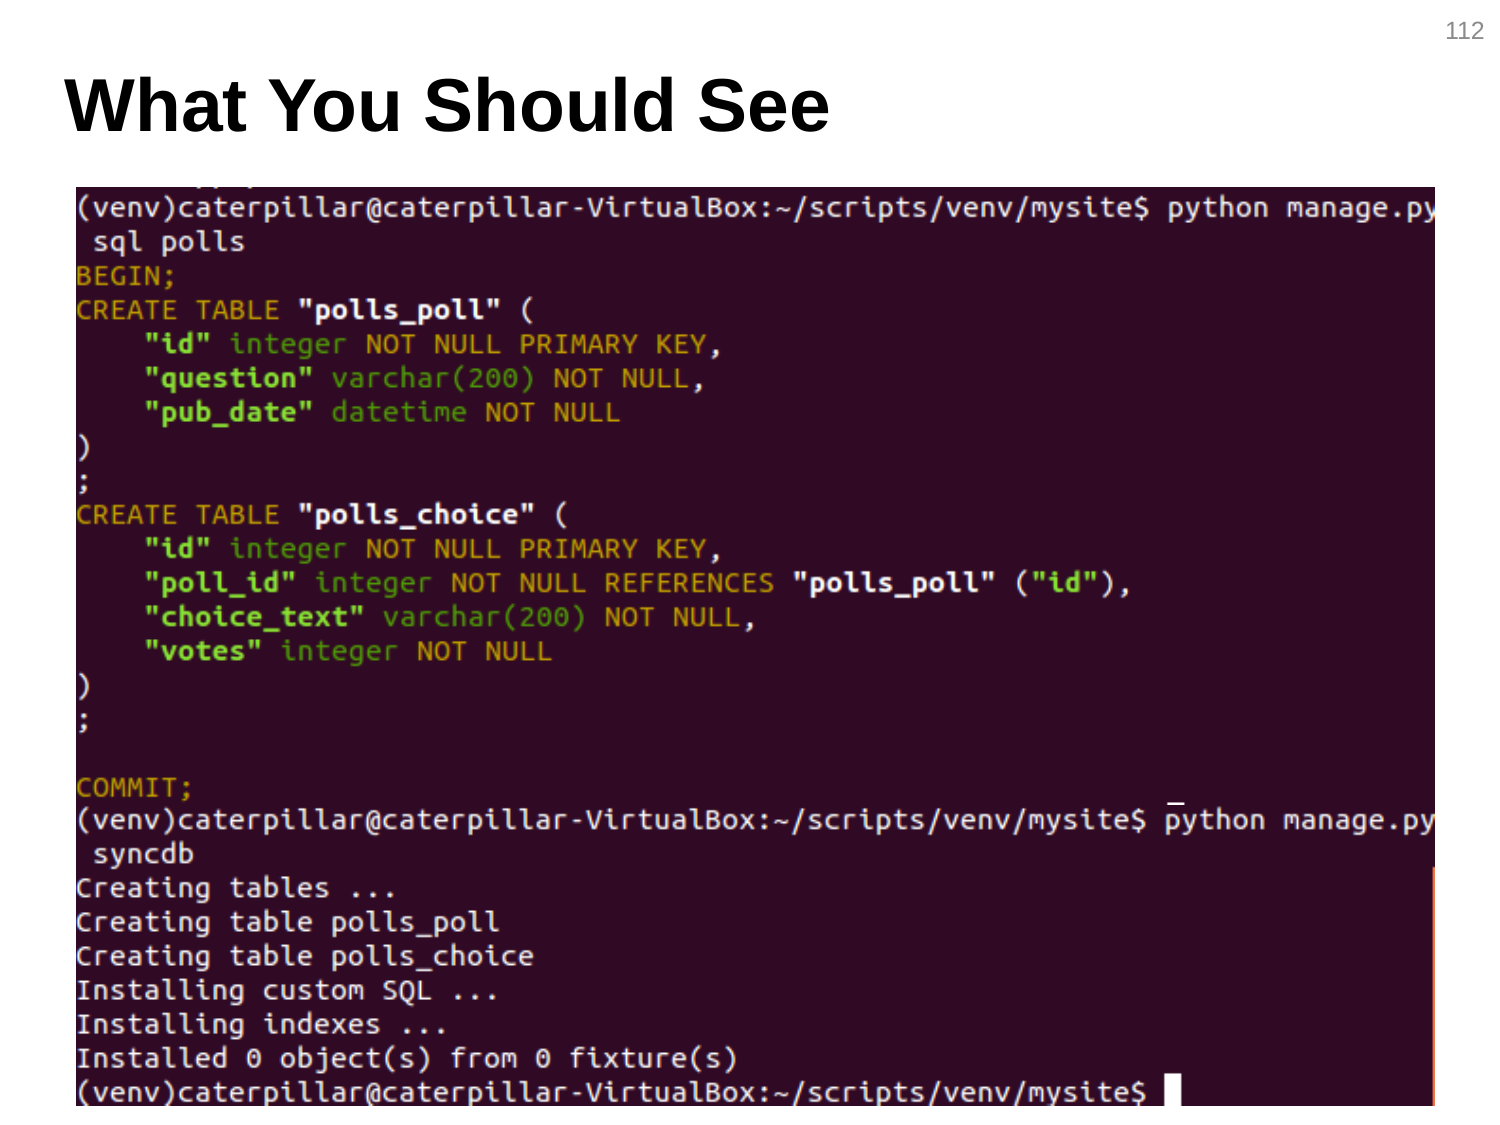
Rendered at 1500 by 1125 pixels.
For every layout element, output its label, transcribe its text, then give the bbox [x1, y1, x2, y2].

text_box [76, 187, 1436, 1107]
slide_number 112 [1149, 0, 1500, 60]
title What You Should See [49, 7, 1400, 195]
